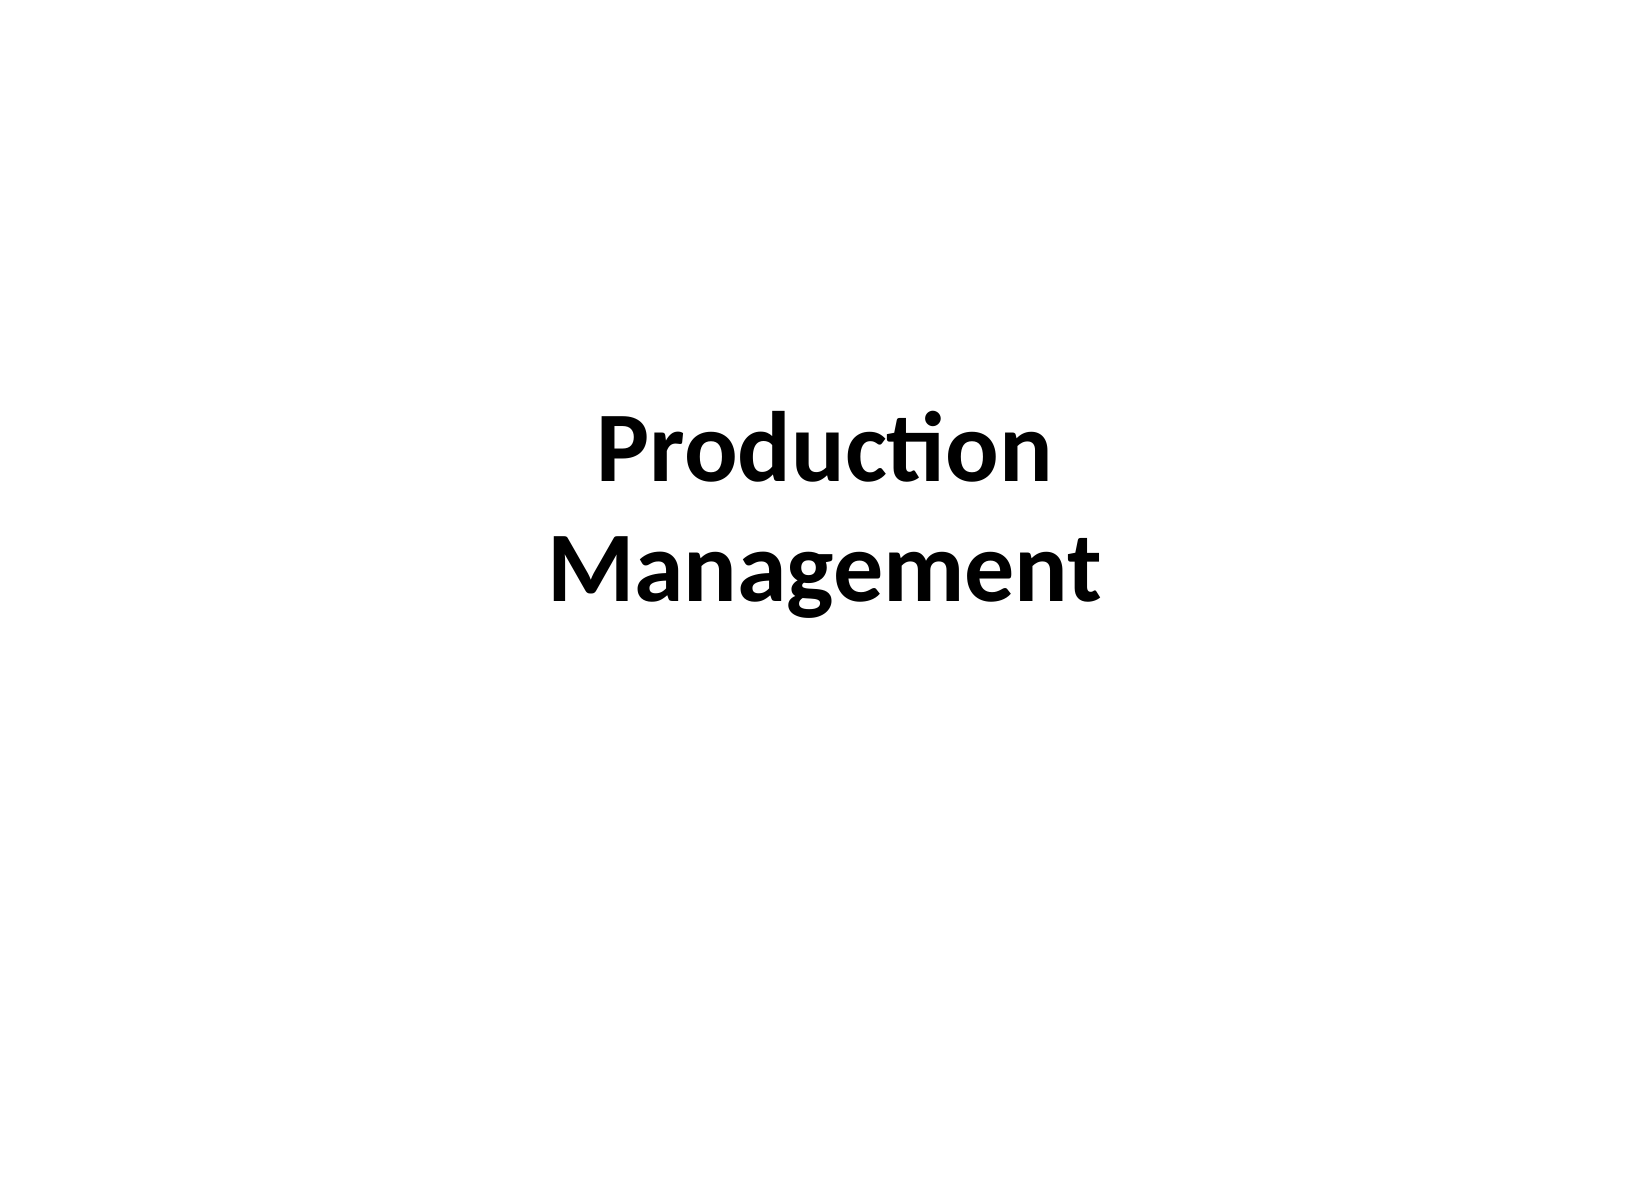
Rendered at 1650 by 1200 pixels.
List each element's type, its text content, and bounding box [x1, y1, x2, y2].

title Production Management [123, 372, 1527, 630]
